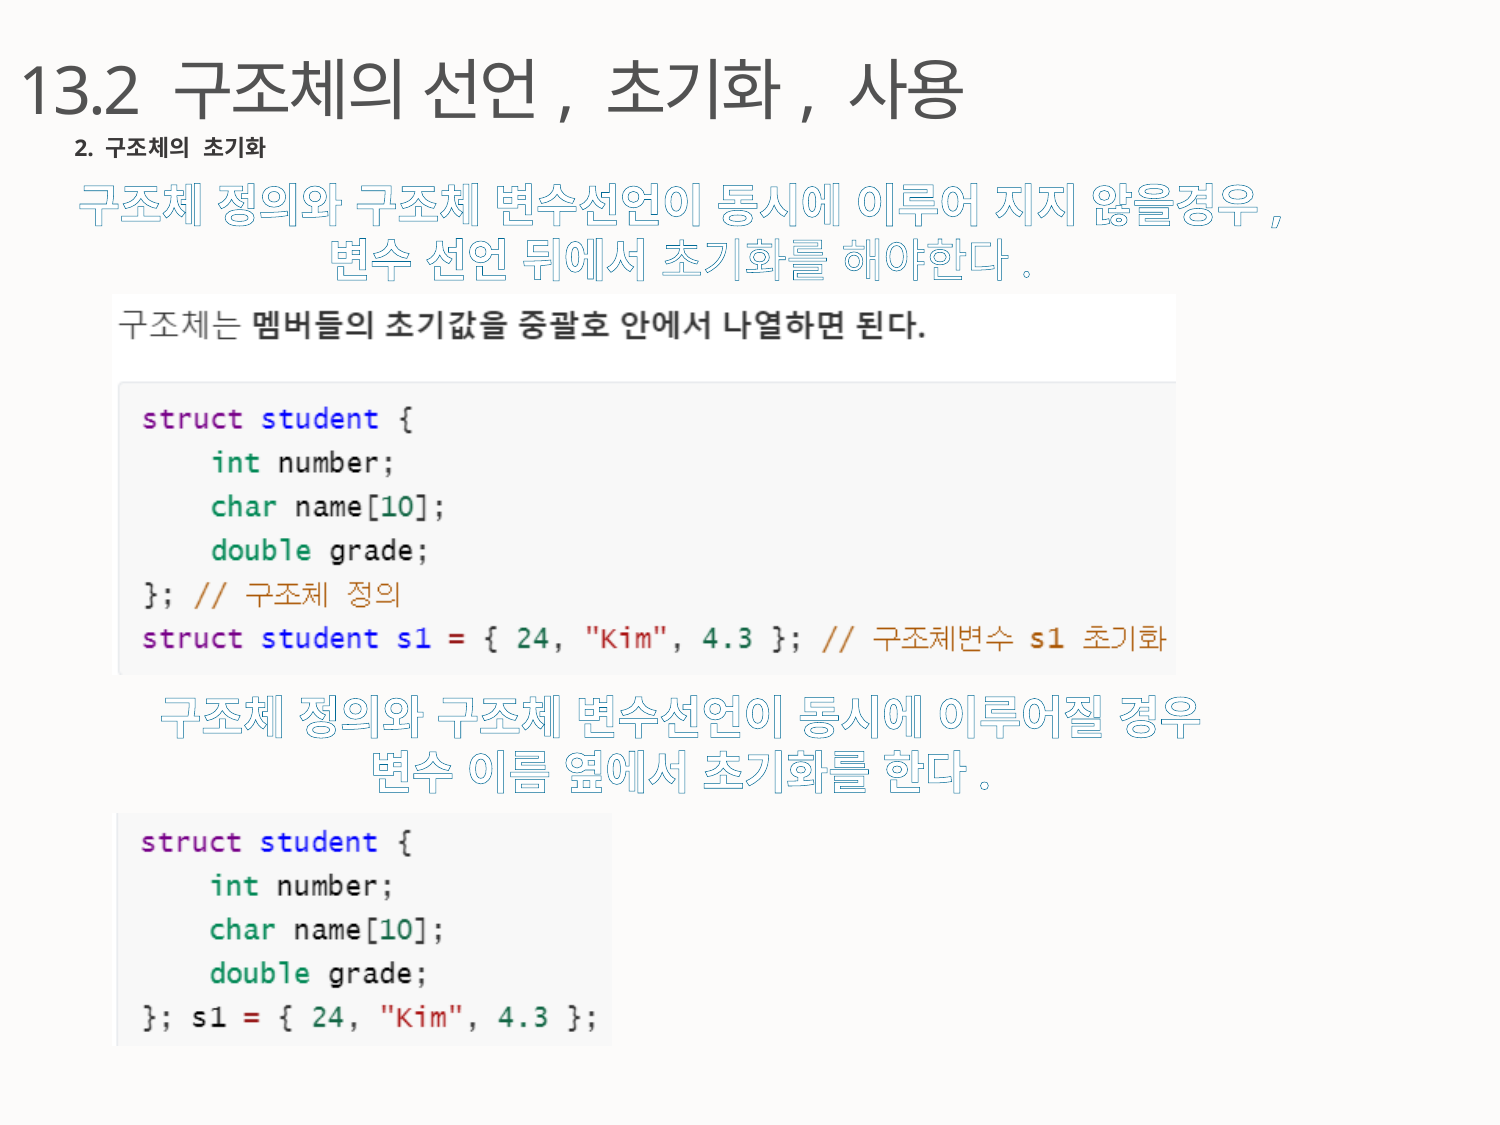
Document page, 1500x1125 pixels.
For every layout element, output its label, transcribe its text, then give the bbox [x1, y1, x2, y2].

text_box 구조체 정의와 구조체 변수선언이 동시에 이루어 지지 않을경우, 변수 선언 뒤에서 초기화를 해야한다. [62, 168, 1299, 294]
picture [112, 813, 612, 1046]
picture [112, 294, 1176, 675]
text_box 구조체 정의와 구조체 변수선언이 동시에 이루어질 경우 변수 이름 옆에서 초기화를 한다. [144, 680, 1217, 806]
text_box 2. 구조체의 초기화 [59, 125, 283, 168]
text_box 13.2 구조체의 선언, 초기화, 사용 [3, 40, 982, 136]
